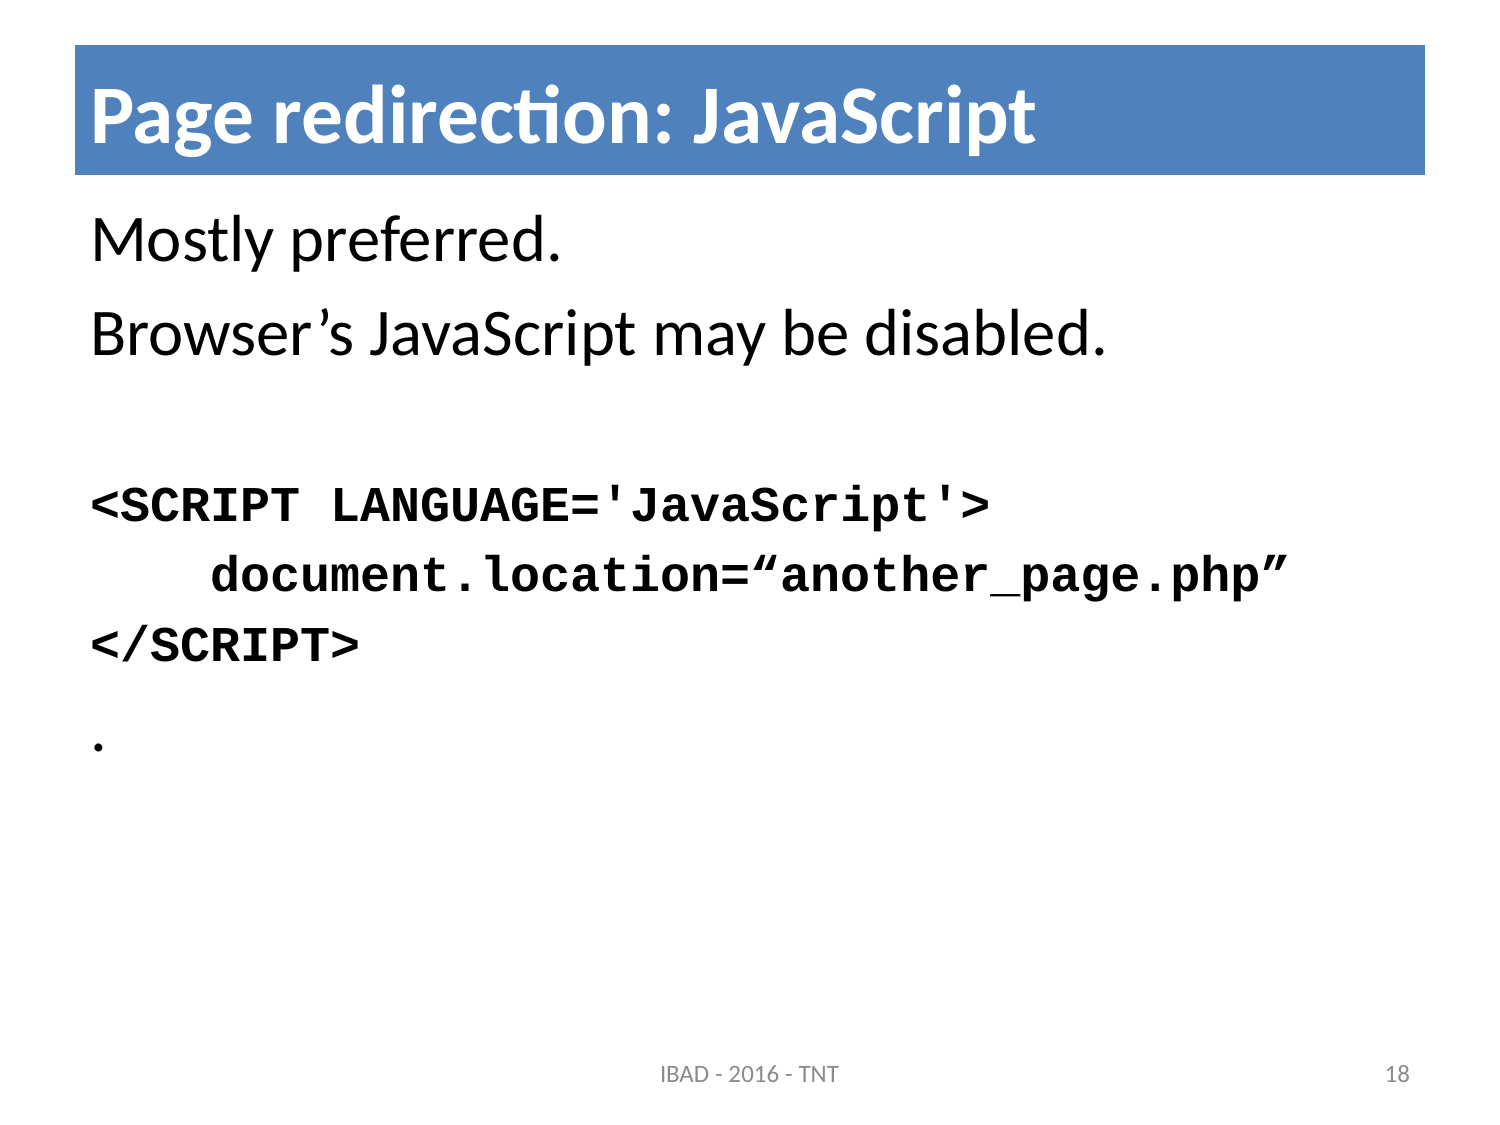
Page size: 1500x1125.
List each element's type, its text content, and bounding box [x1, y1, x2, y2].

slide_number 18 [1074, 1042, 1425, 1103]
title Page redirection: JavaScript [75, 45, 1425, 175]
list Mostly preferred. Browser’s JavaScript may be disabled. <SCRIPT LANGUAGE='JavaScript'> document.location=“another_page.php” </SCRIPT> . [75, 187, 1425, 1005]
footer IBAD - 2016 - TNT [512, 1042, 988, 1103]
